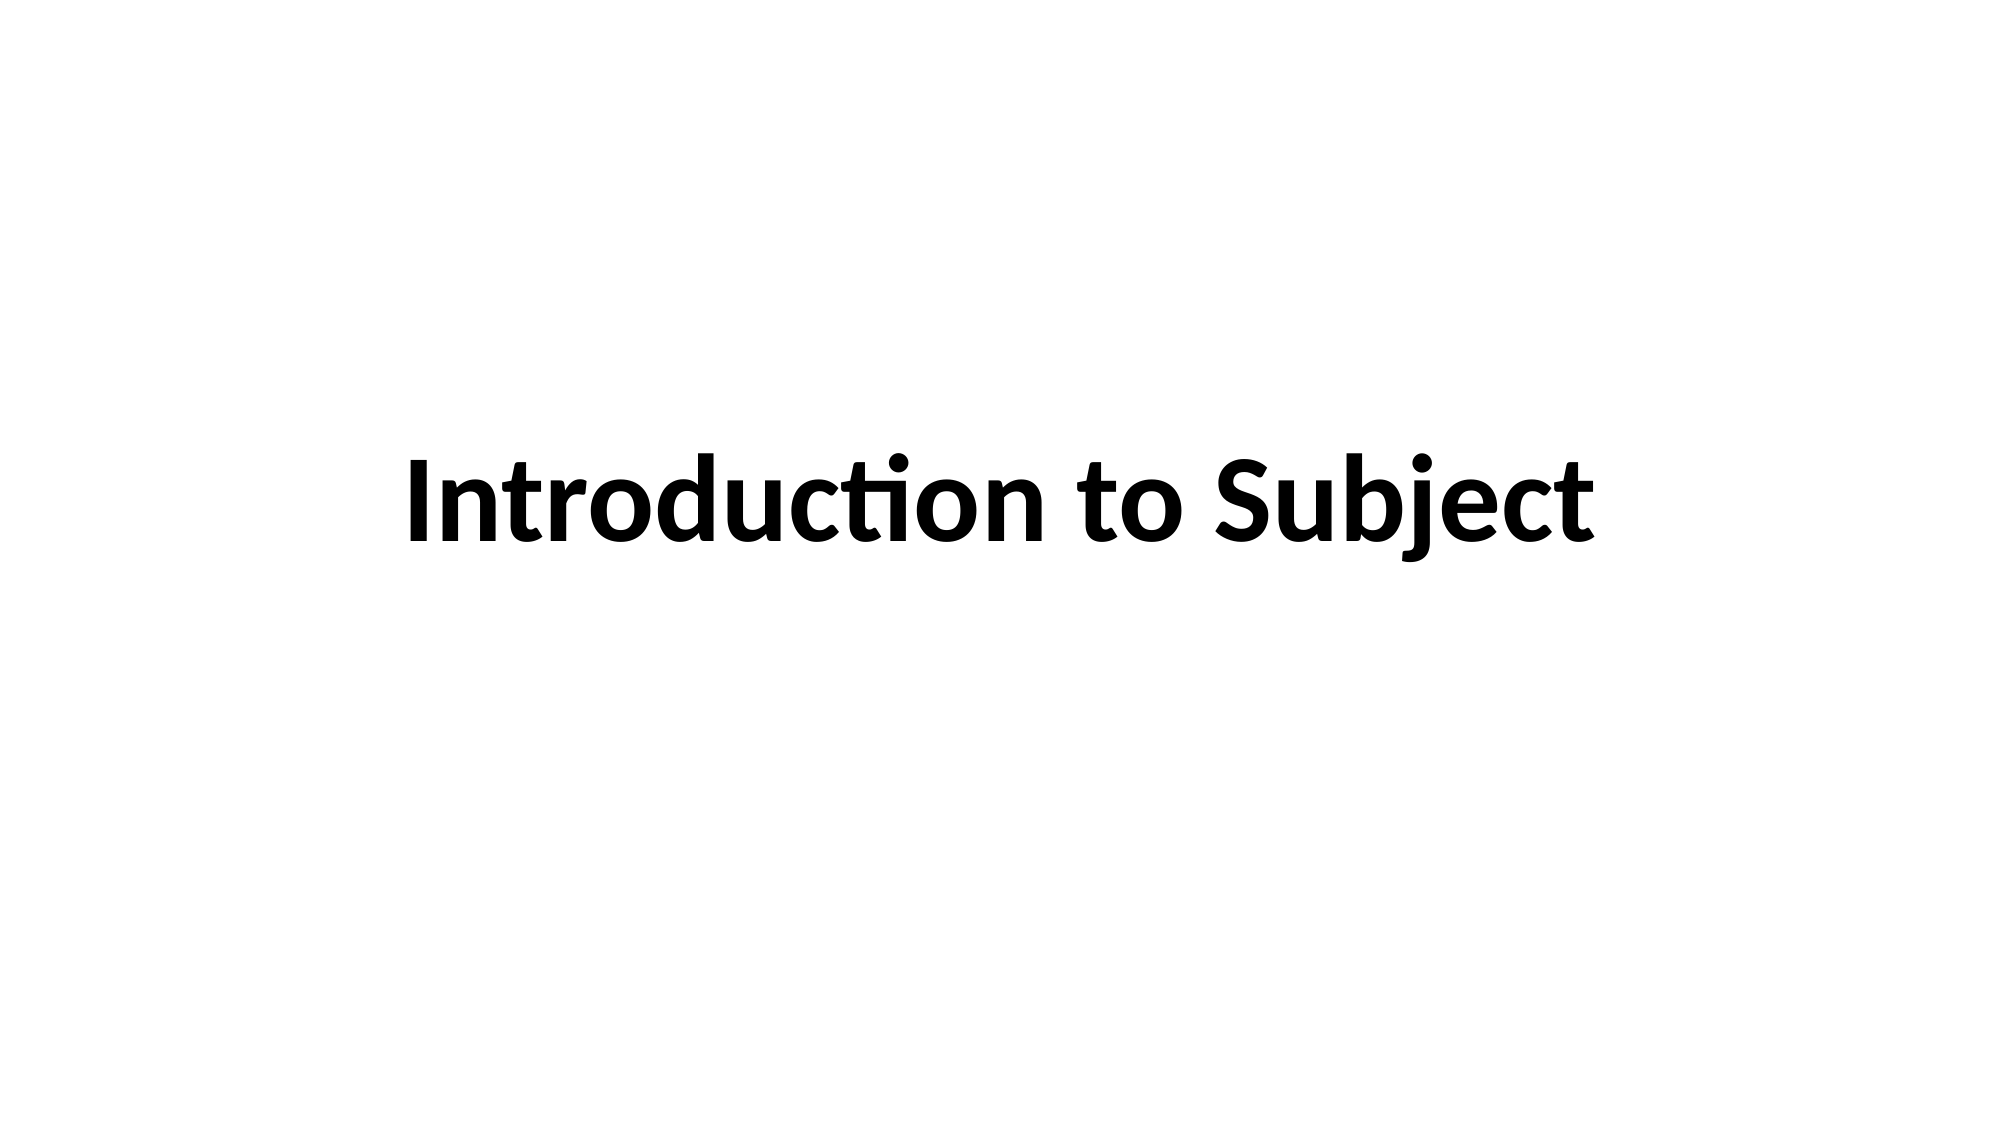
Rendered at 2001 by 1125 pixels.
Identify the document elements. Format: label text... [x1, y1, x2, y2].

title Introduction to Subject [249, 184, 1750, 576]
